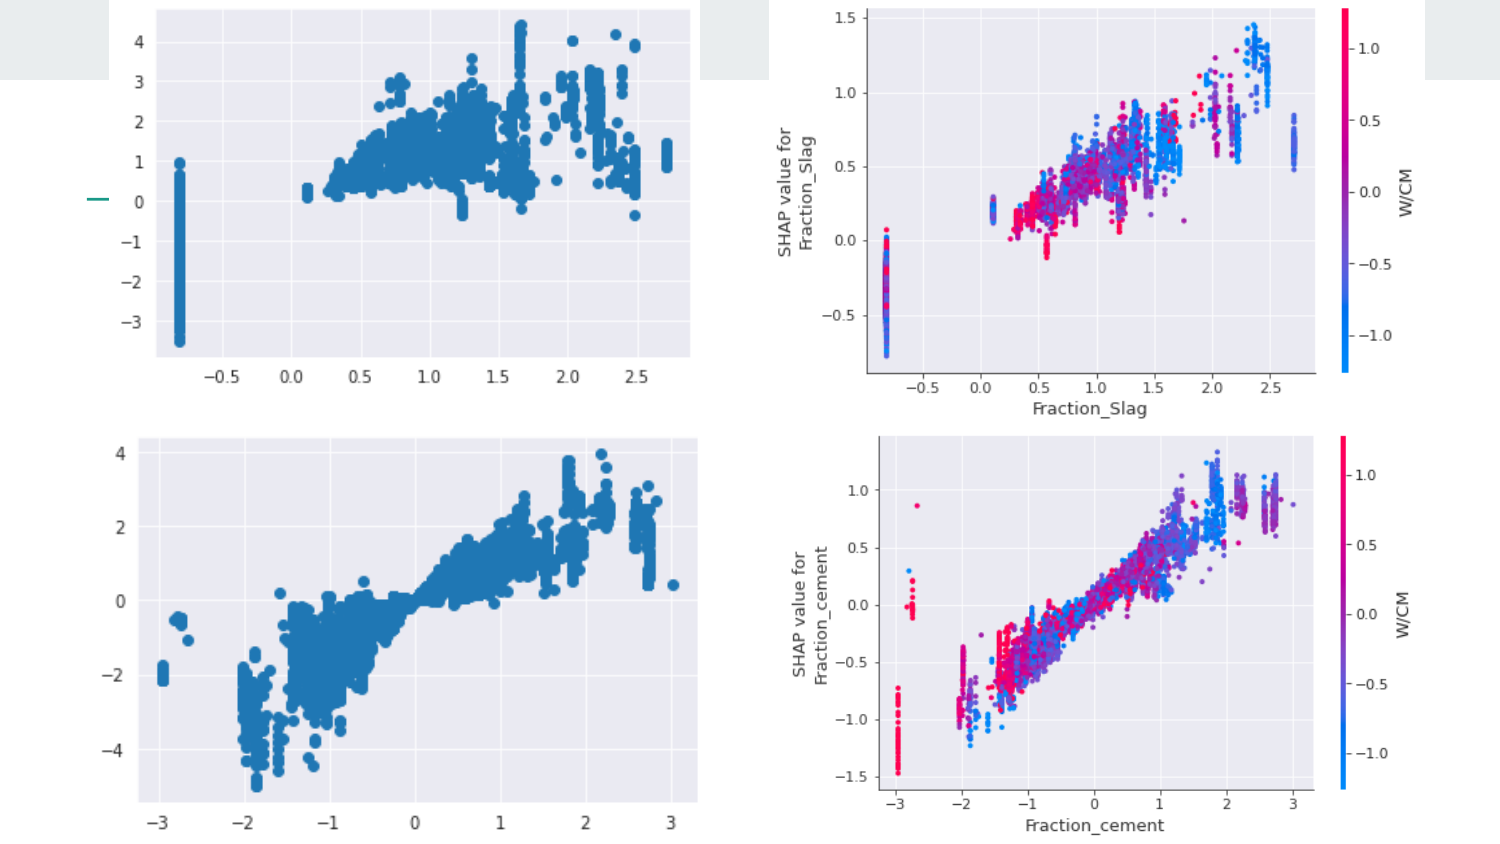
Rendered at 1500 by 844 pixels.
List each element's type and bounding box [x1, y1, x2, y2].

picture [109, 0, 701, 396]
picture [89, 427, 709, 843]
picture [769, 0, 1426, 843]
